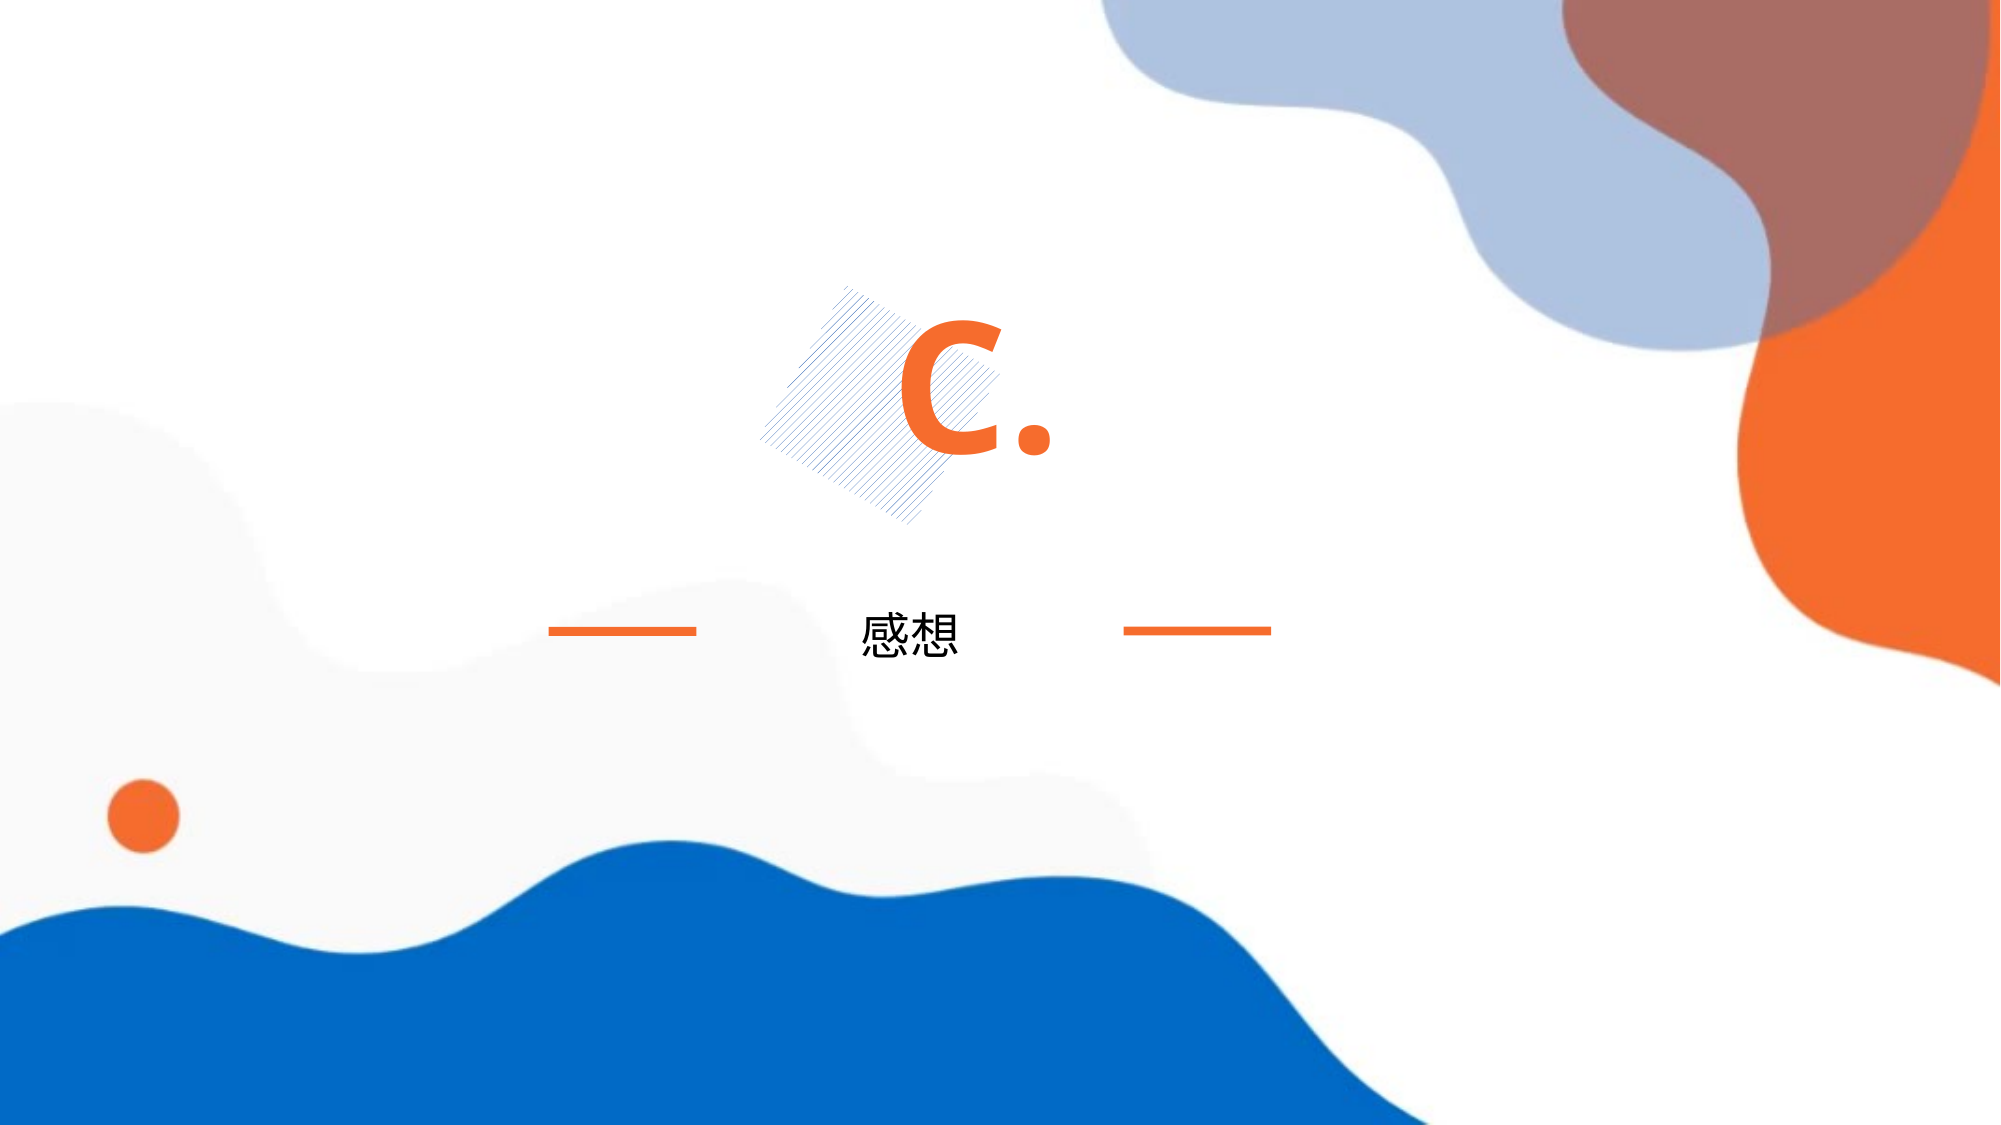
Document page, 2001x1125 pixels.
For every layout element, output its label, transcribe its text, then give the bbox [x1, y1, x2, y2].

text_box C. [828, 263, 1124, 498]
text_box [858, 498, 930, 529]
text_box [1123, 625, 1272, 636]
text_box [548, 626, 697, 637]
text_box [756, 315, 828, 481]
picture [0, 0, 2001, 1125]
text_box 感想 [674, 597, 1146, 673]
